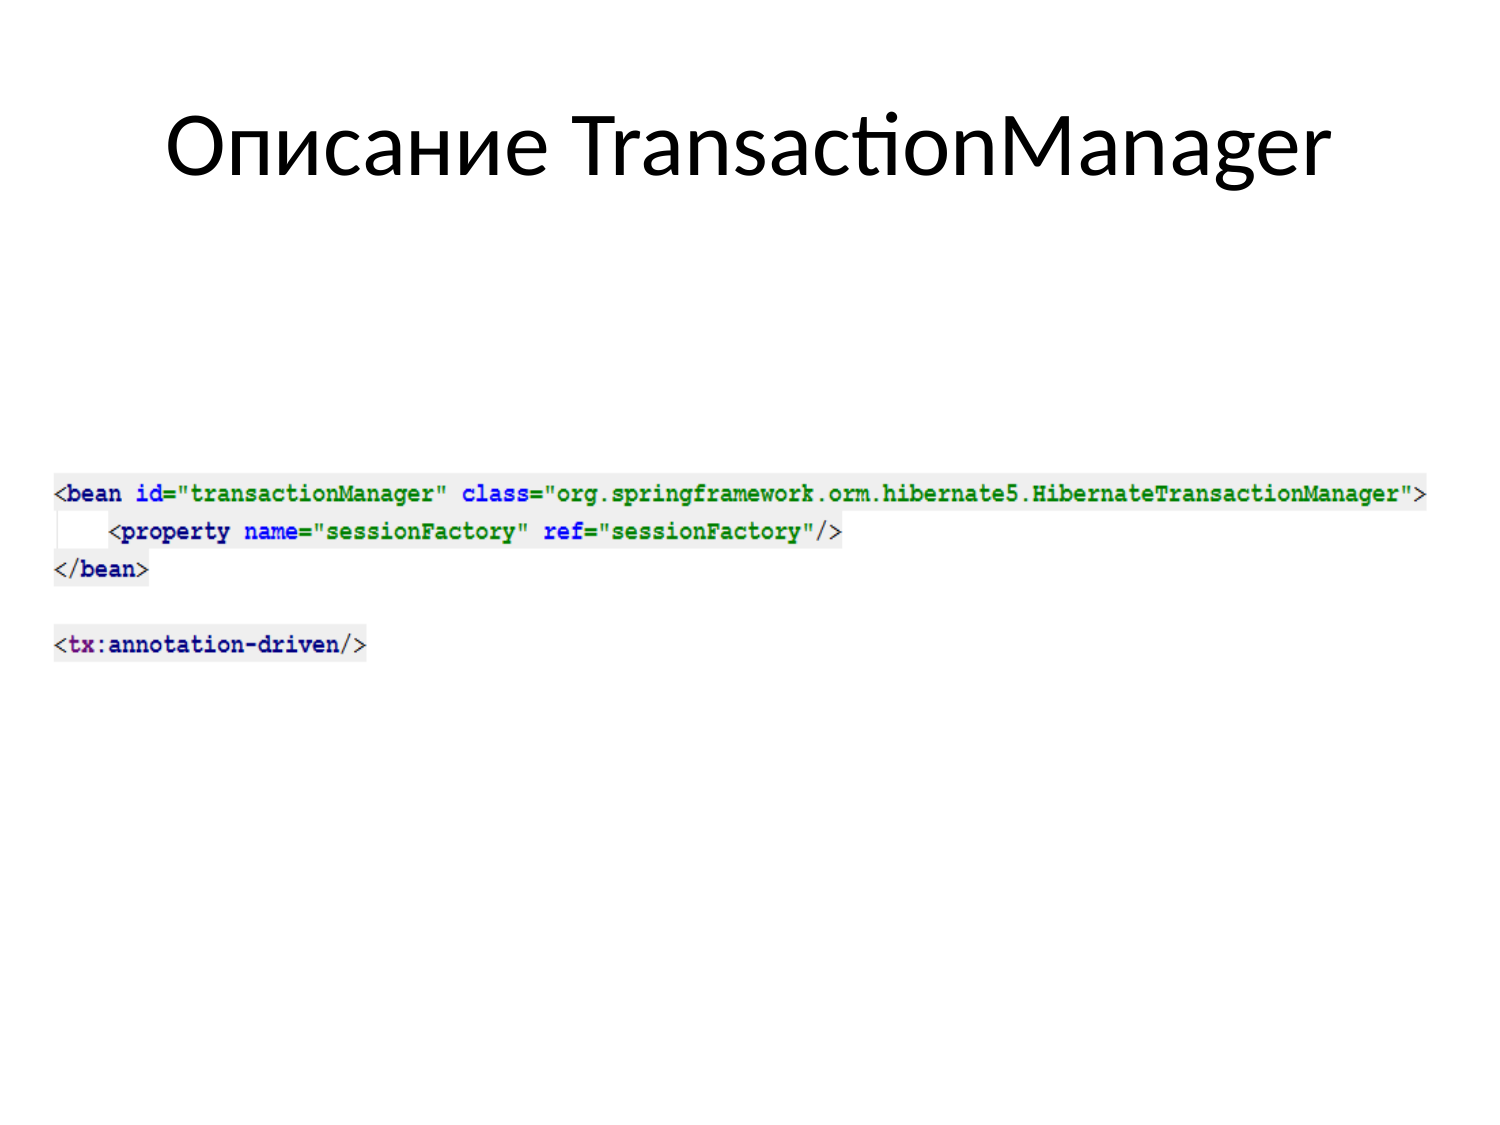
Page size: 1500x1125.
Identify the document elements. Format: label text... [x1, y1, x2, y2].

title Описание TransactionManager [75, 45, 1425, 233]
picture [34, 456, 1477, 670]
